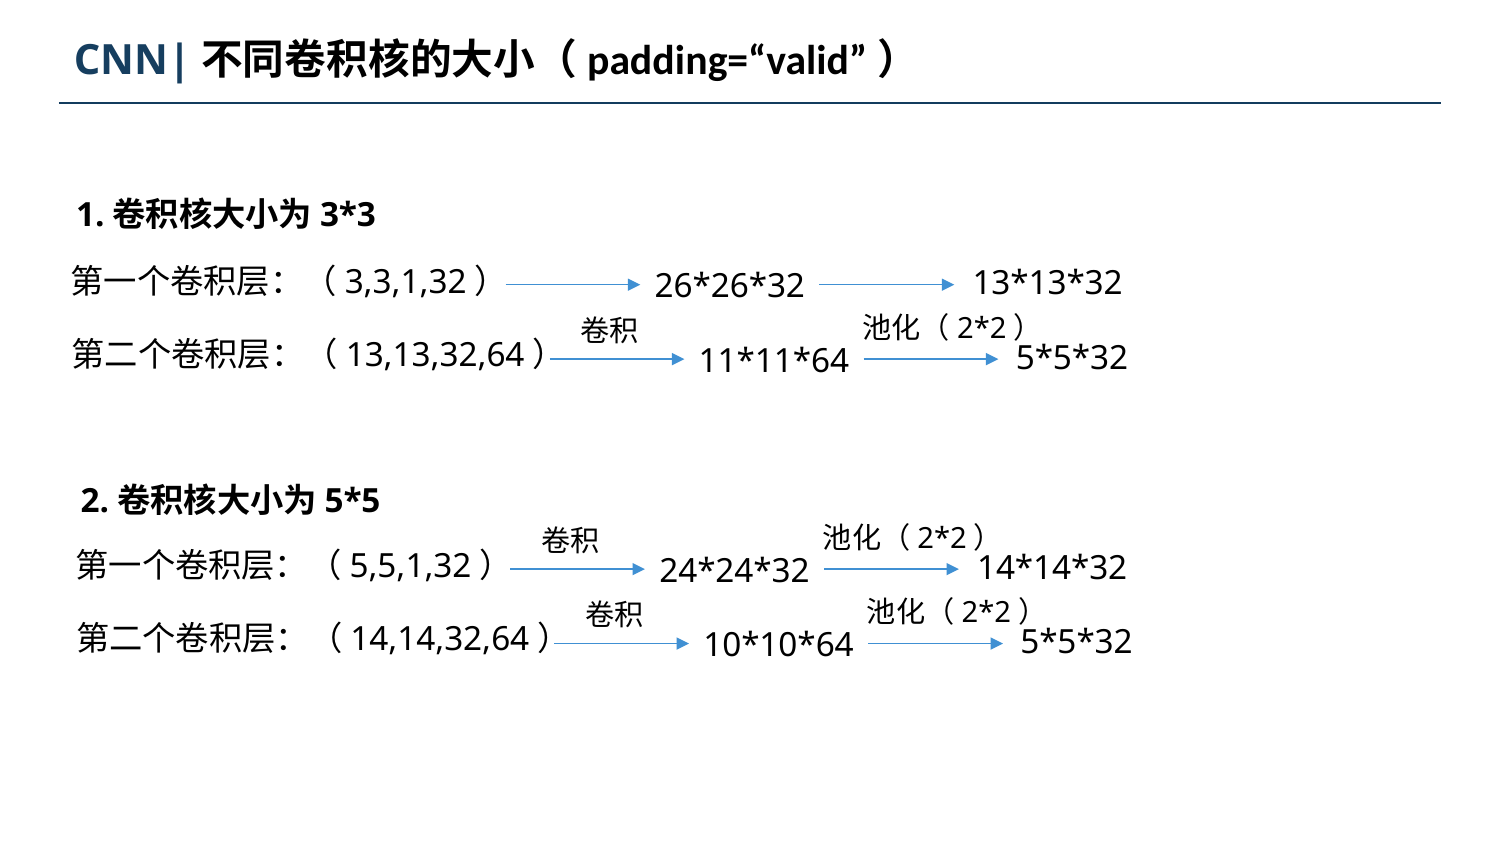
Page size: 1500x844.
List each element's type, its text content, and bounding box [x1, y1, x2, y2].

text_box CNN|不同卷积核的大小（padding=“valid”） [58, 25, 1069, 91]
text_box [61, 185, 1142, 388]
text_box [65, 471, 1147, 672]
